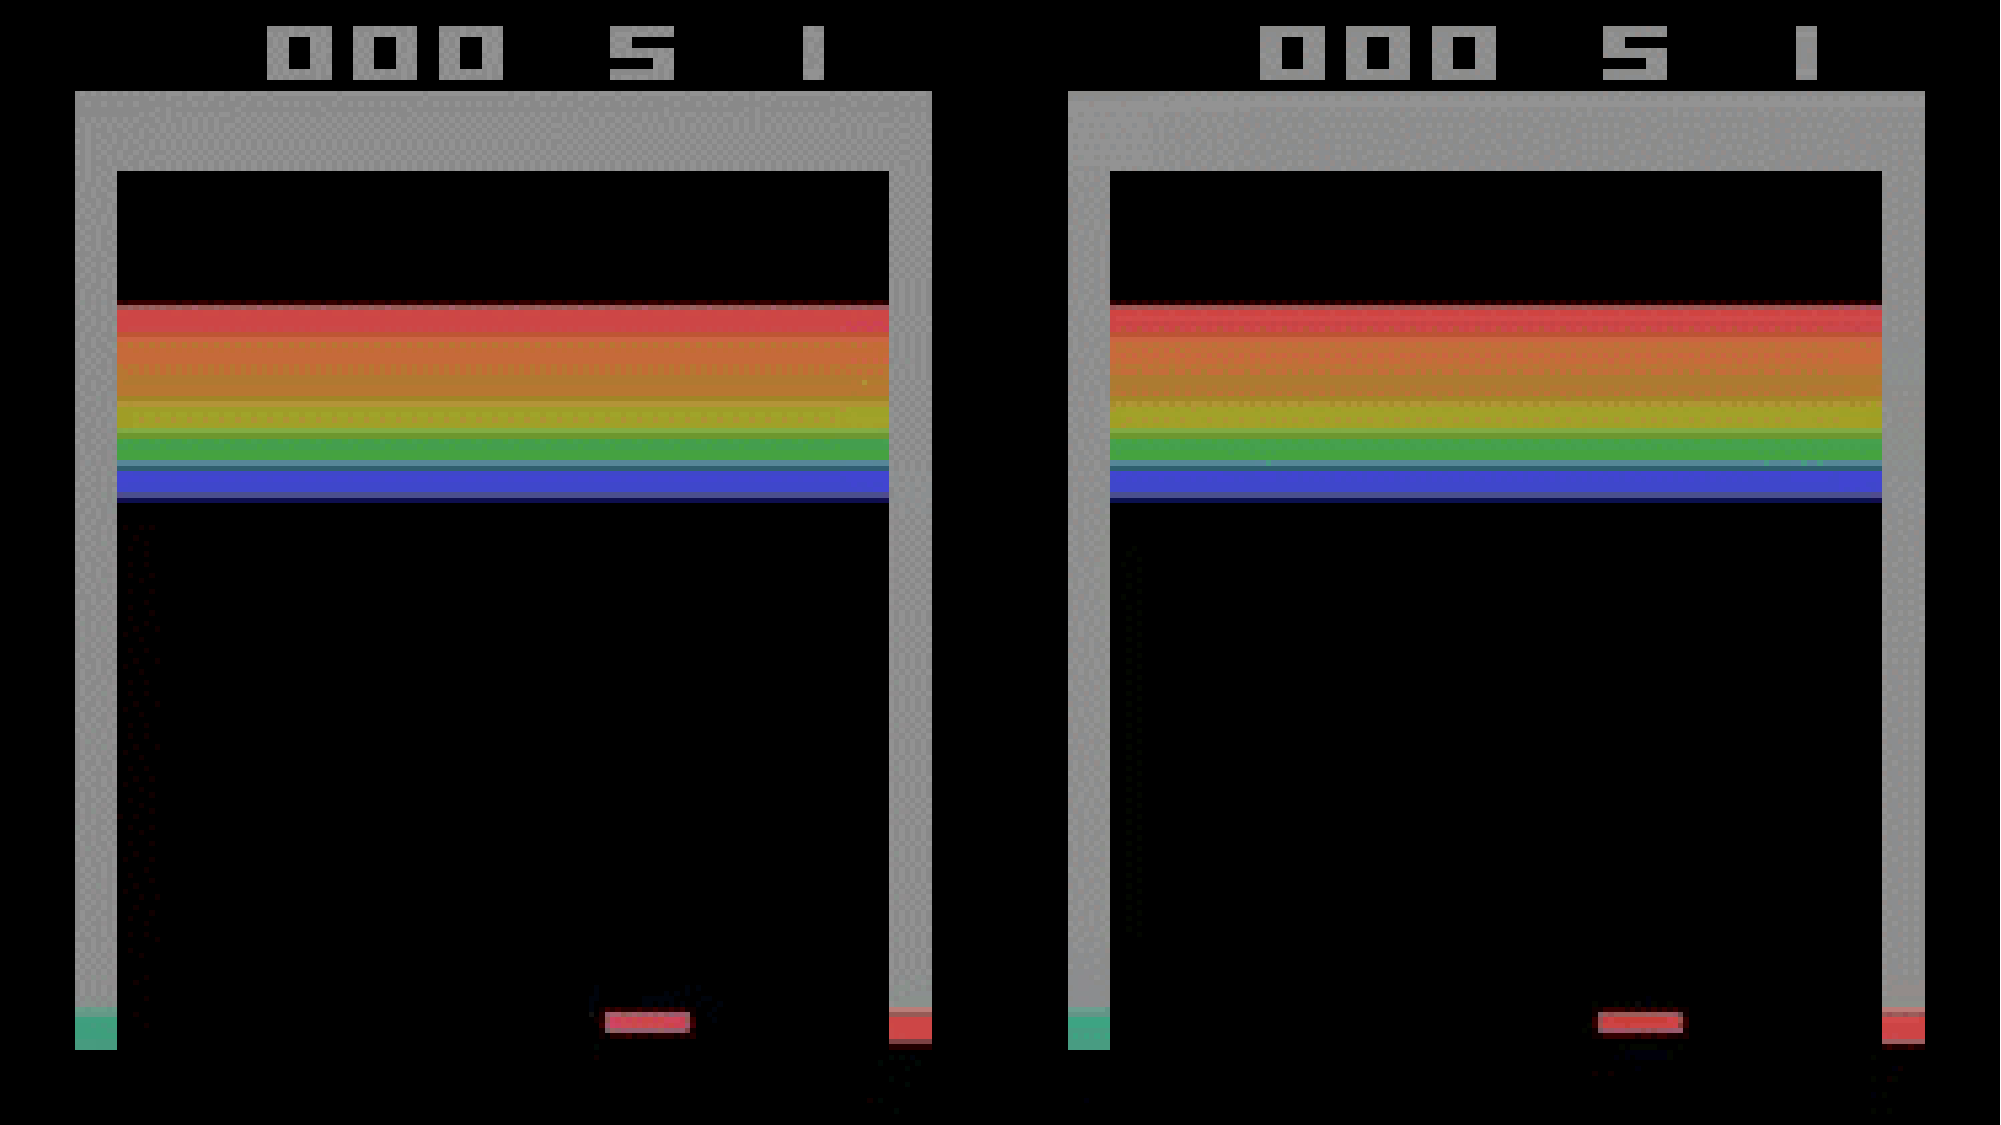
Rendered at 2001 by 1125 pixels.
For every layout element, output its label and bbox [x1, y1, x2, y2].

text_box [1067, 0, 1925, 1125]
list [74, 0, 932, 1125]
